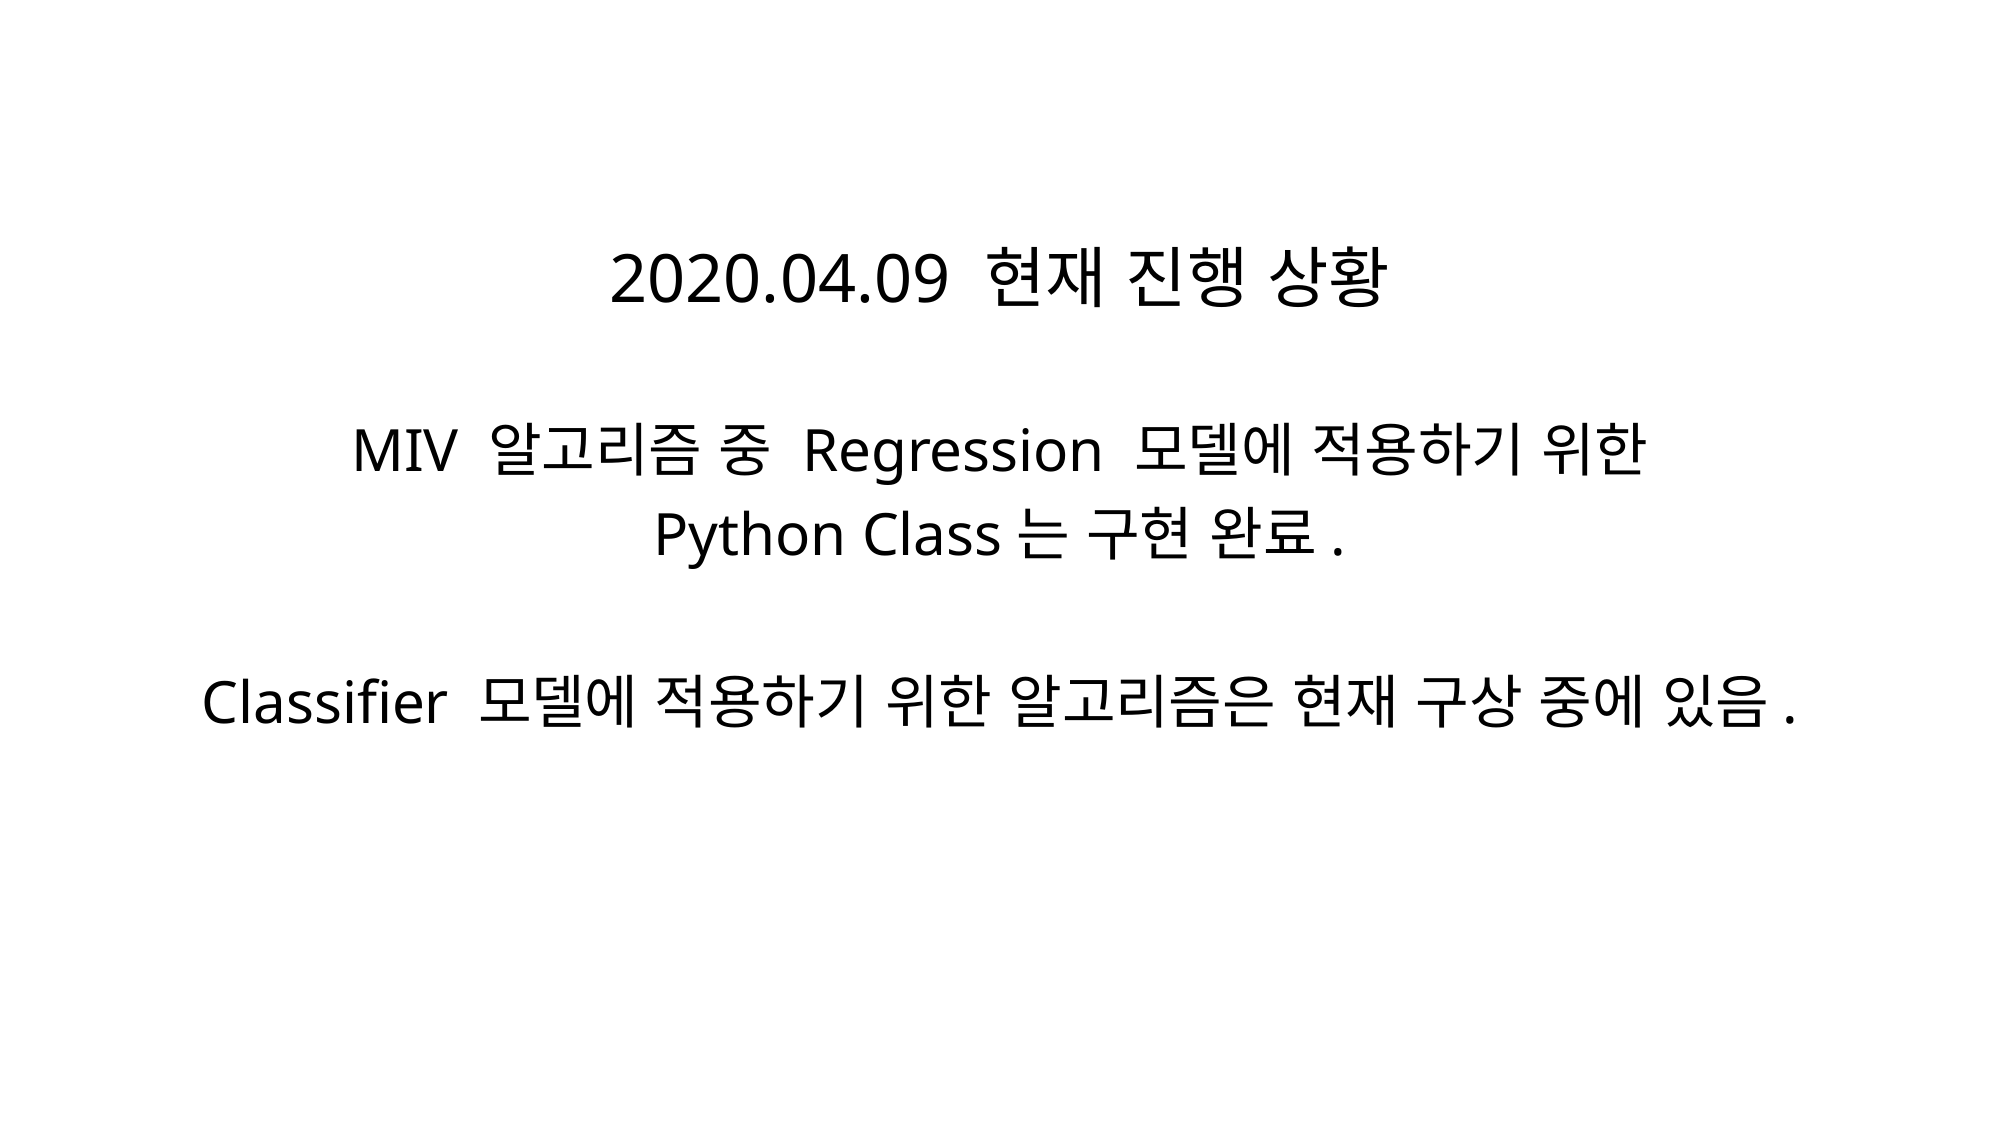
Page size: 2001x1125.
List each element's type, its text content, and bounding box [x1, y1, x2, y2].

list 2020.04.09 현재 진행 상황 MIV 알고리즘 중 Regression 모델에 적용하기 위한 Python Class는 구현 완료. Classifier 모델에 적용하기 위한 알고리즘은 현재 구상 중에 있음. [137, 237, 1863, 888]
